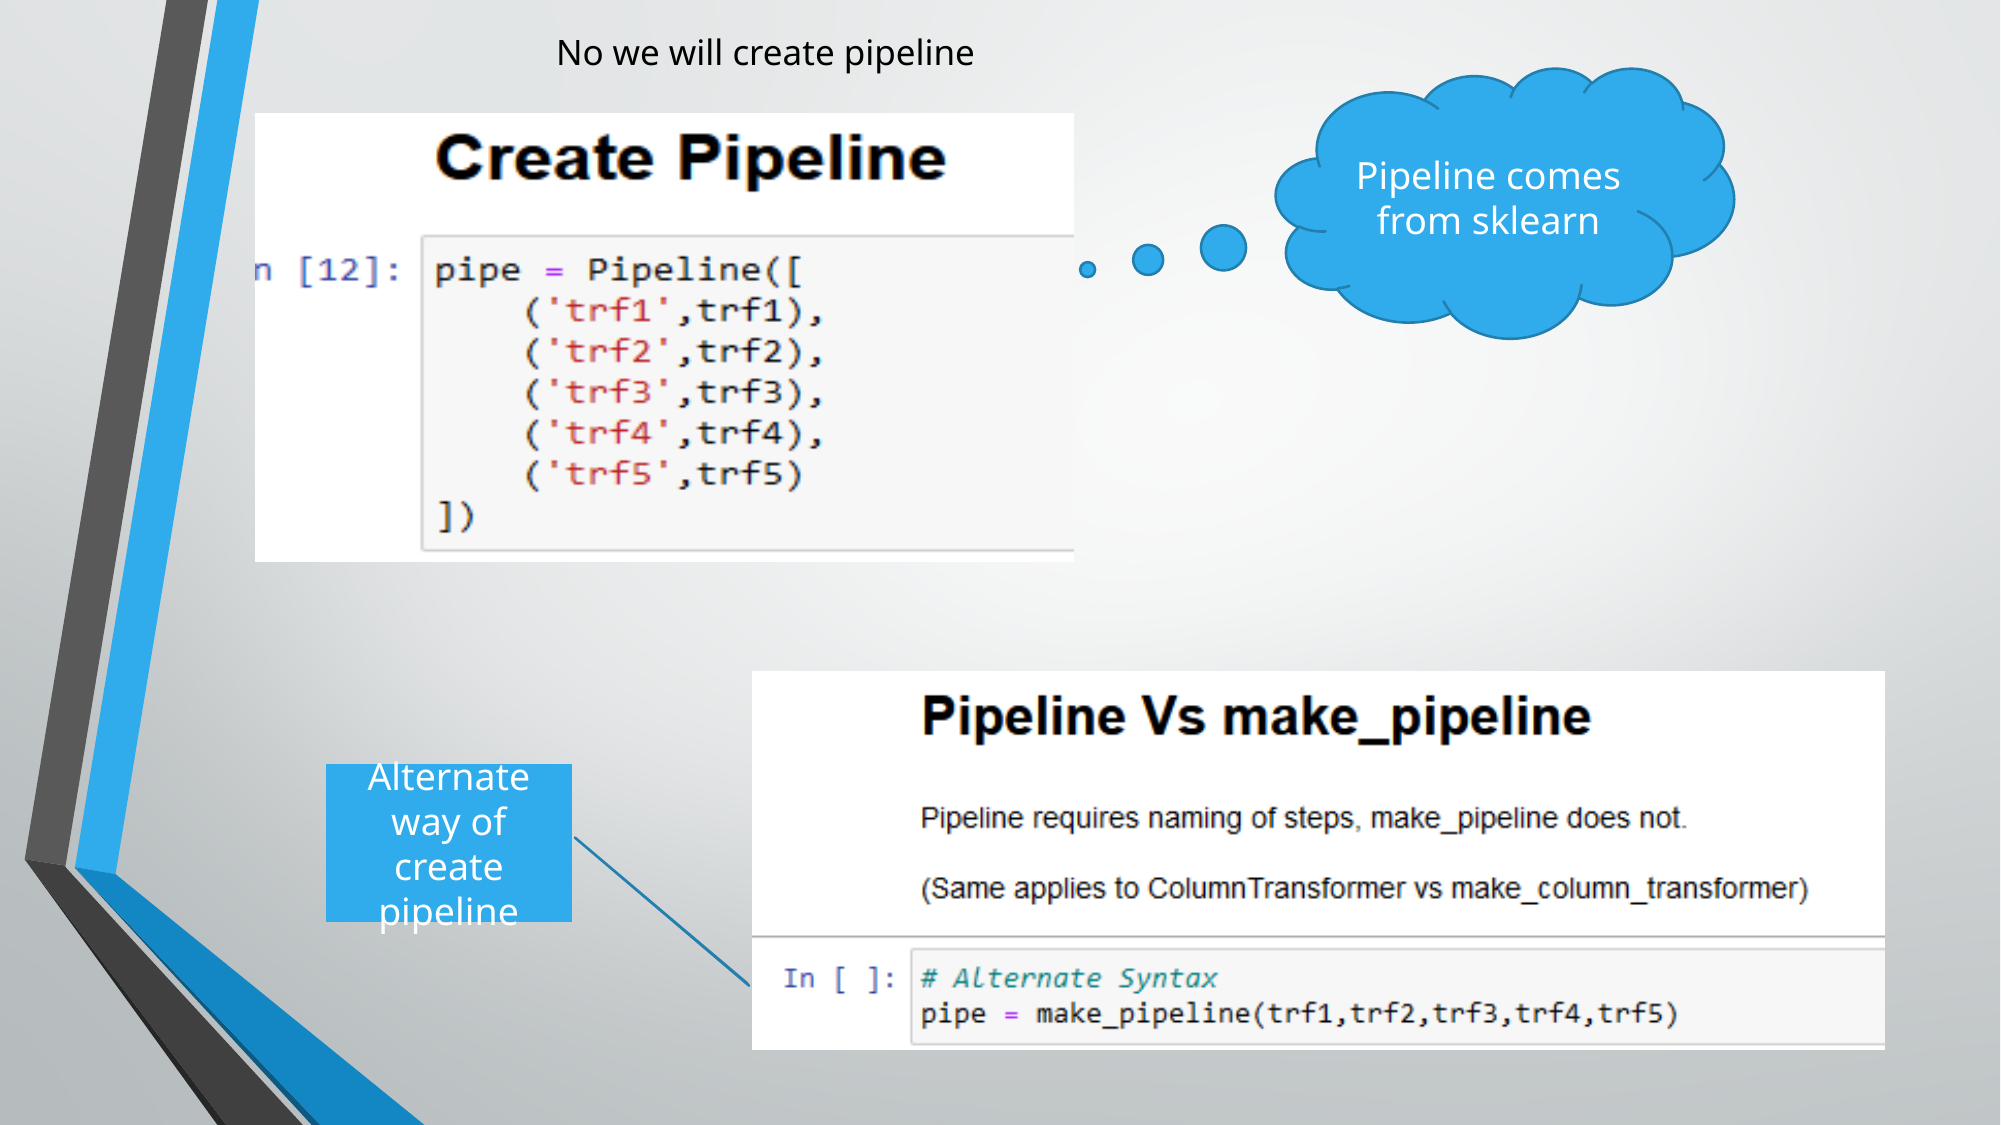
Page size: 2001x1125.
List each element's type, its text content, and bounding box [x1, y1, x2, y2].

text_box Alternate way of create pipeline [326, 764, 572, 922]
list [255, 113, 1075, 563]
text_box Pipeline comes from sklearn [1199, 224, 1248, 272]
text_box Alternate way of create pipeline [573, 836, 751, 987]
text_box Pipeline comes from sklearn [1131, 243, 1165, 277]
title No we will create pipeline [239, 22, 1292, 80]
text_box Pipeline comes from sklearn [1274, 67, 1736, 341]
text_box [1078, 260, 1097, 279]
picture [752, 671, 1886, 1050]
